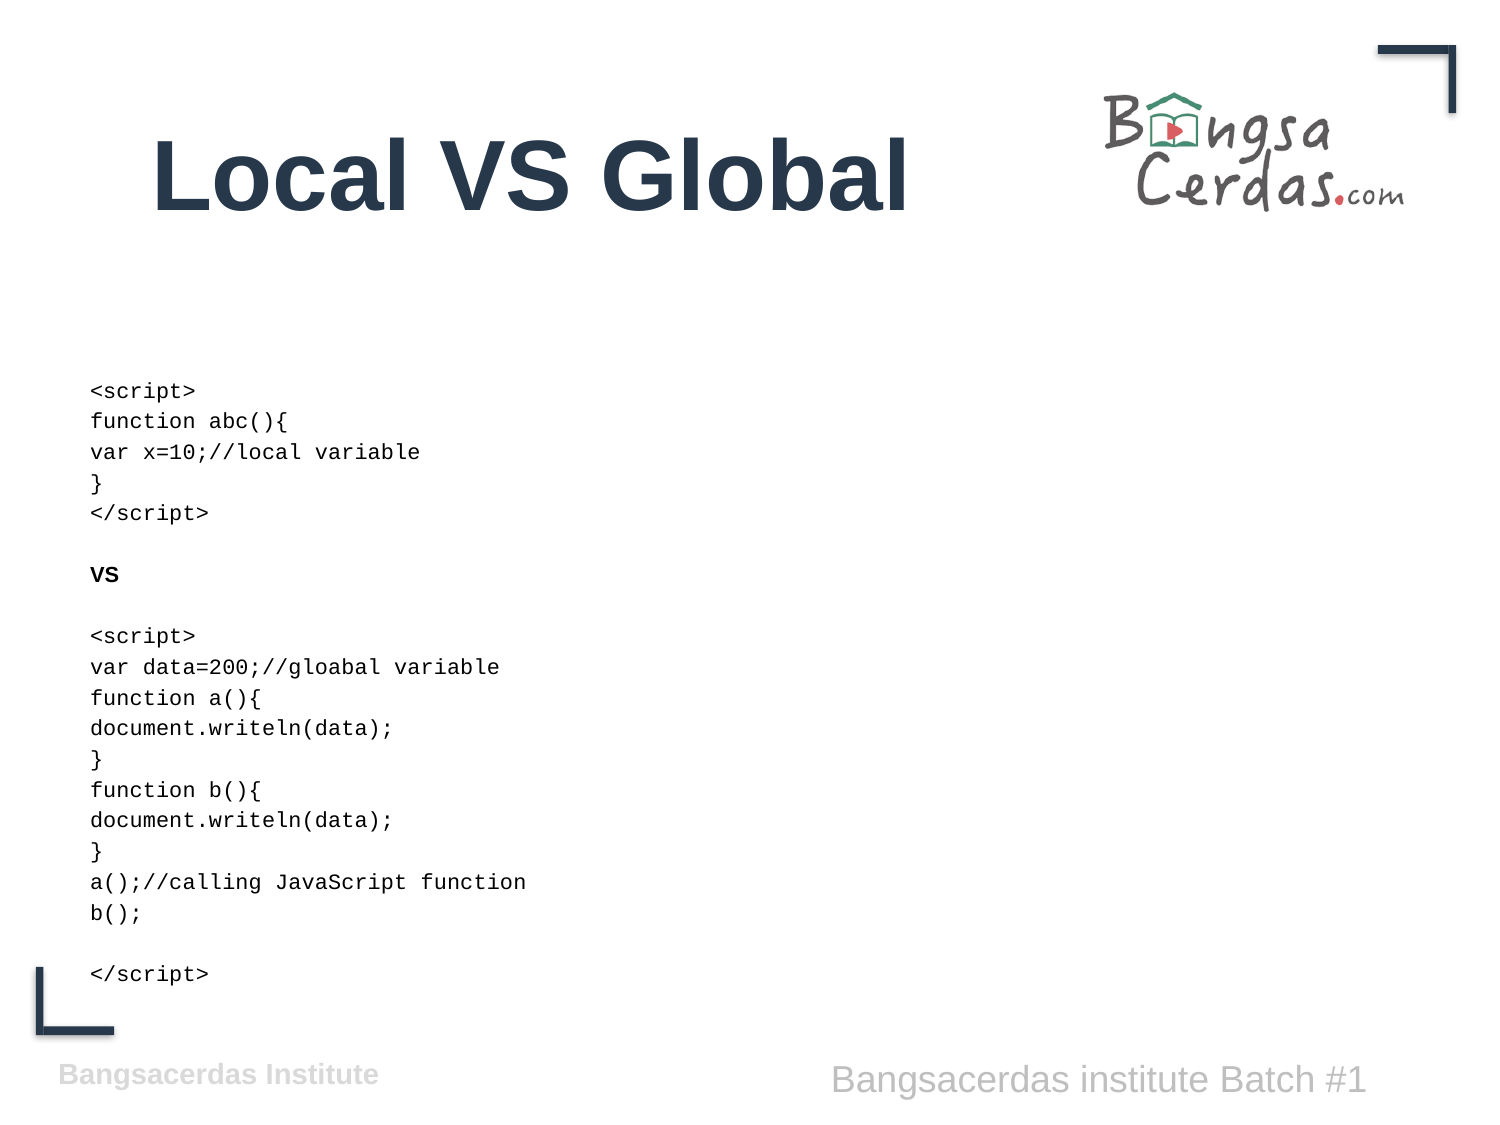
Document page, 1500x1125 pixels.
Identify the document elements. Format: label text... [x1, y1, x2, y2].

title Local VS Global [75, 45, 988, 297]
list <script> function showcommentform() { var data=” Name:<input type='text’name='name'> <br>Comment:<br><textarea rows='5' cols='80'></textarea> <br><input type='submit' value='Post Comment'>"; document.getElementById('mylocation').innerHTML=data; } </script> <form name="myForm"> <input type="button" value="comment” onclick="showcommentform()"> <div id="mylocation"></div> </form> [1074, 89, 1425, 212]
list <script> function abc(){ var x=10;//local variable } </script> VS <script> var data=200;//gloabal variable function a(){ document.writeln(data); } function b(){ document.writeln(data); } a();//calling JavaScript function b(); </script> [75, 368, 1425, 1005]
